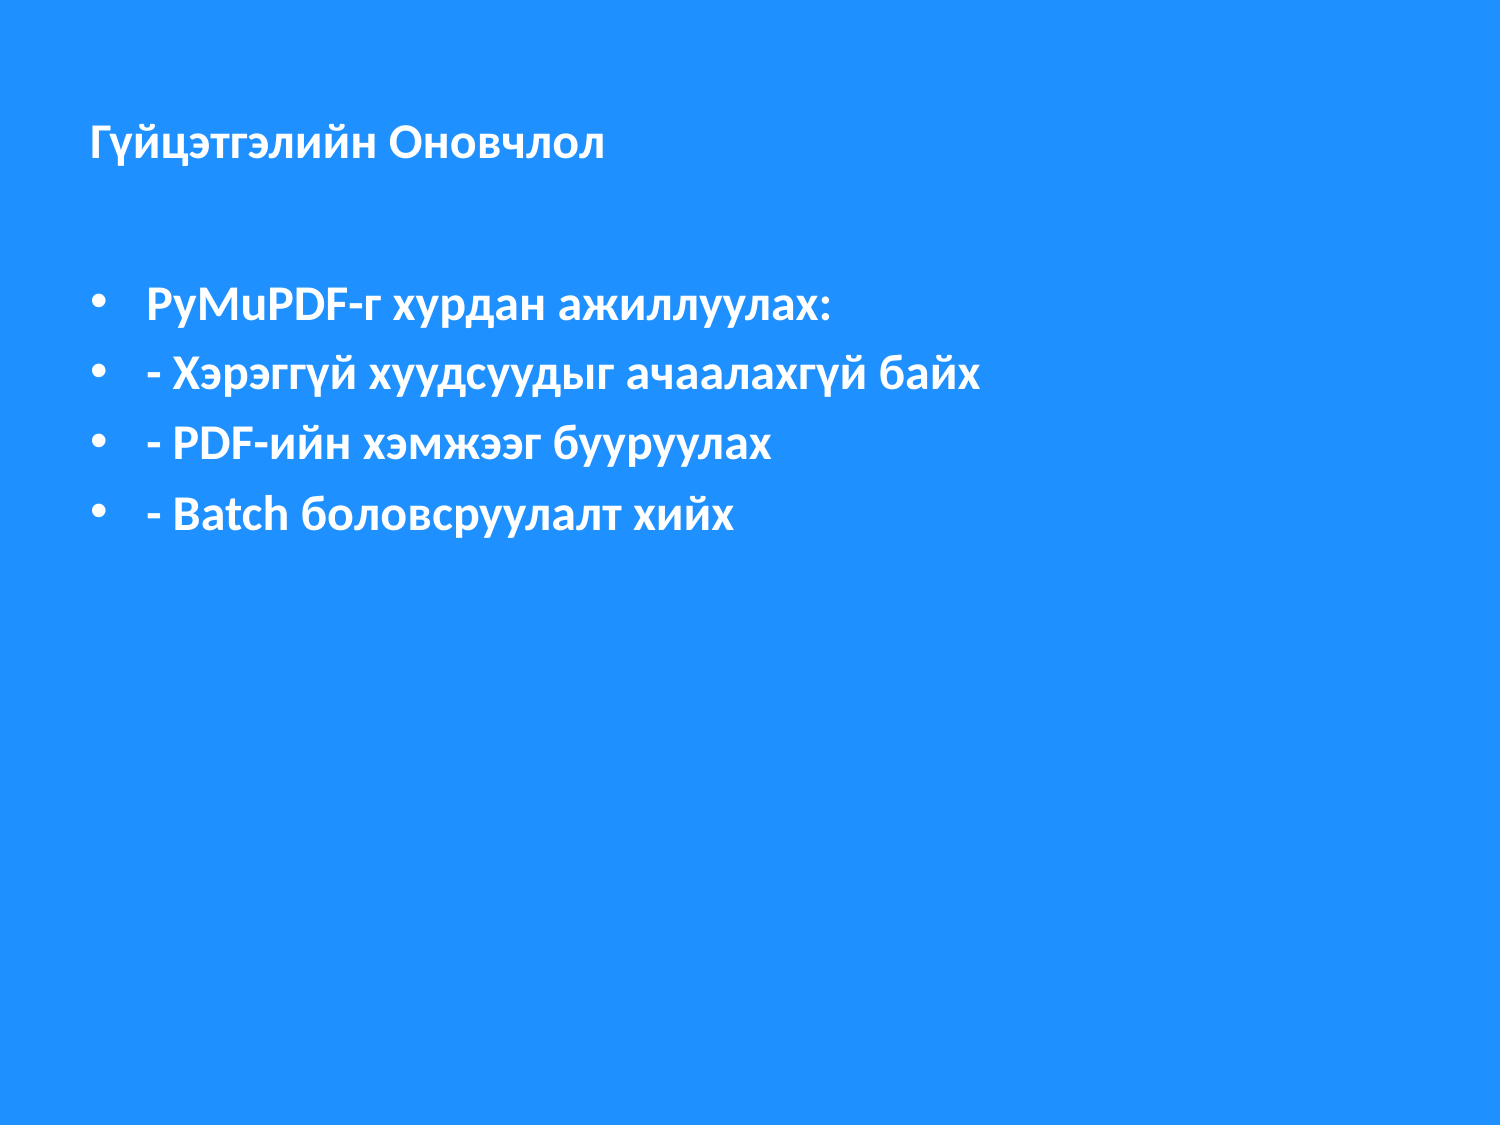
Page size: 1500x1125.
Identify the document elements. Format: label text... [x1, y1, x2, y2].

list PyMuPDF-г хурдан ажиллуулах: - Хэрэггүй хуудсуудыг ачаалахгүй байх - PDF-ийн хэмжээг бууруулах - Batch боловсруулалт хийх [75, 262, 1425, 1005]
title Гүйцэтгэлийн Оновчлол [75, 45, 1425, 233]
